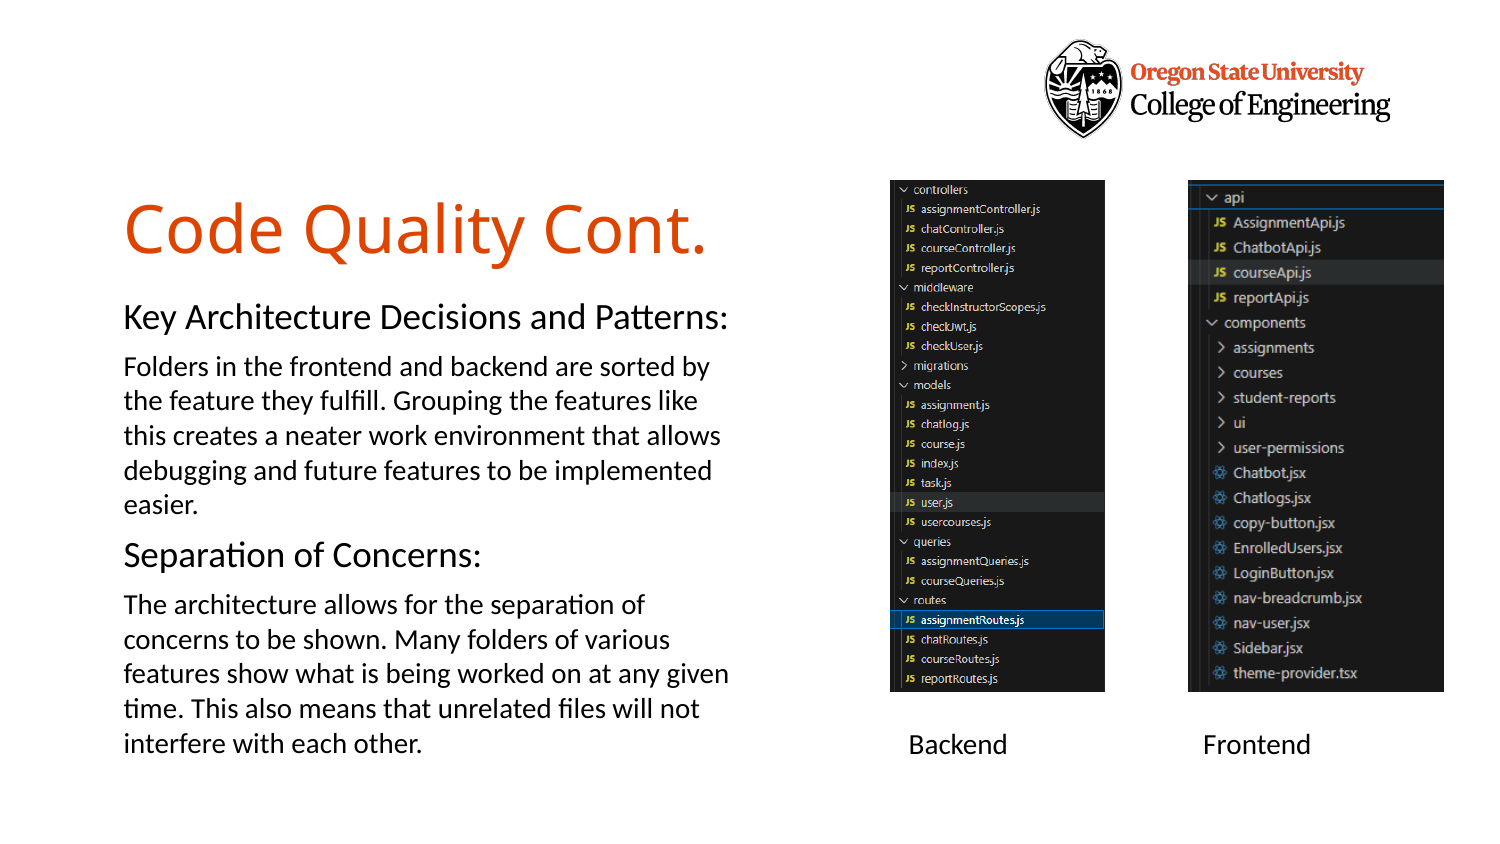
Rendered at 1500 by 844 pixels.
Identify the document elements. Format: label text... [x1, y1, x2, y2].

picture [1044, 39, 1390, 139]
picture [890, 180, 1105, 692]
text_box Backend [893, 709, 1108, 782]
picture [1187, 180, 1444, 692]
text_box Frontend [1188, 709, 1402, 782]
title Code Quality Cont. [112, 153, 1388, 301]
list Key Architecture Decisions and Patterns: Folders in the frontend and backend are sorted by the feature they fulfill. Grouping the features like this creates a neater work environment that allows debugging and future features to be implemented easier. Separation of Concerns: The architecture allows for the separation of concerns to be shown. Many folders of various features show what is being worked on at any given time. This also means that unrelated files will not interfere with each other. [112, 286, 751, 768]
